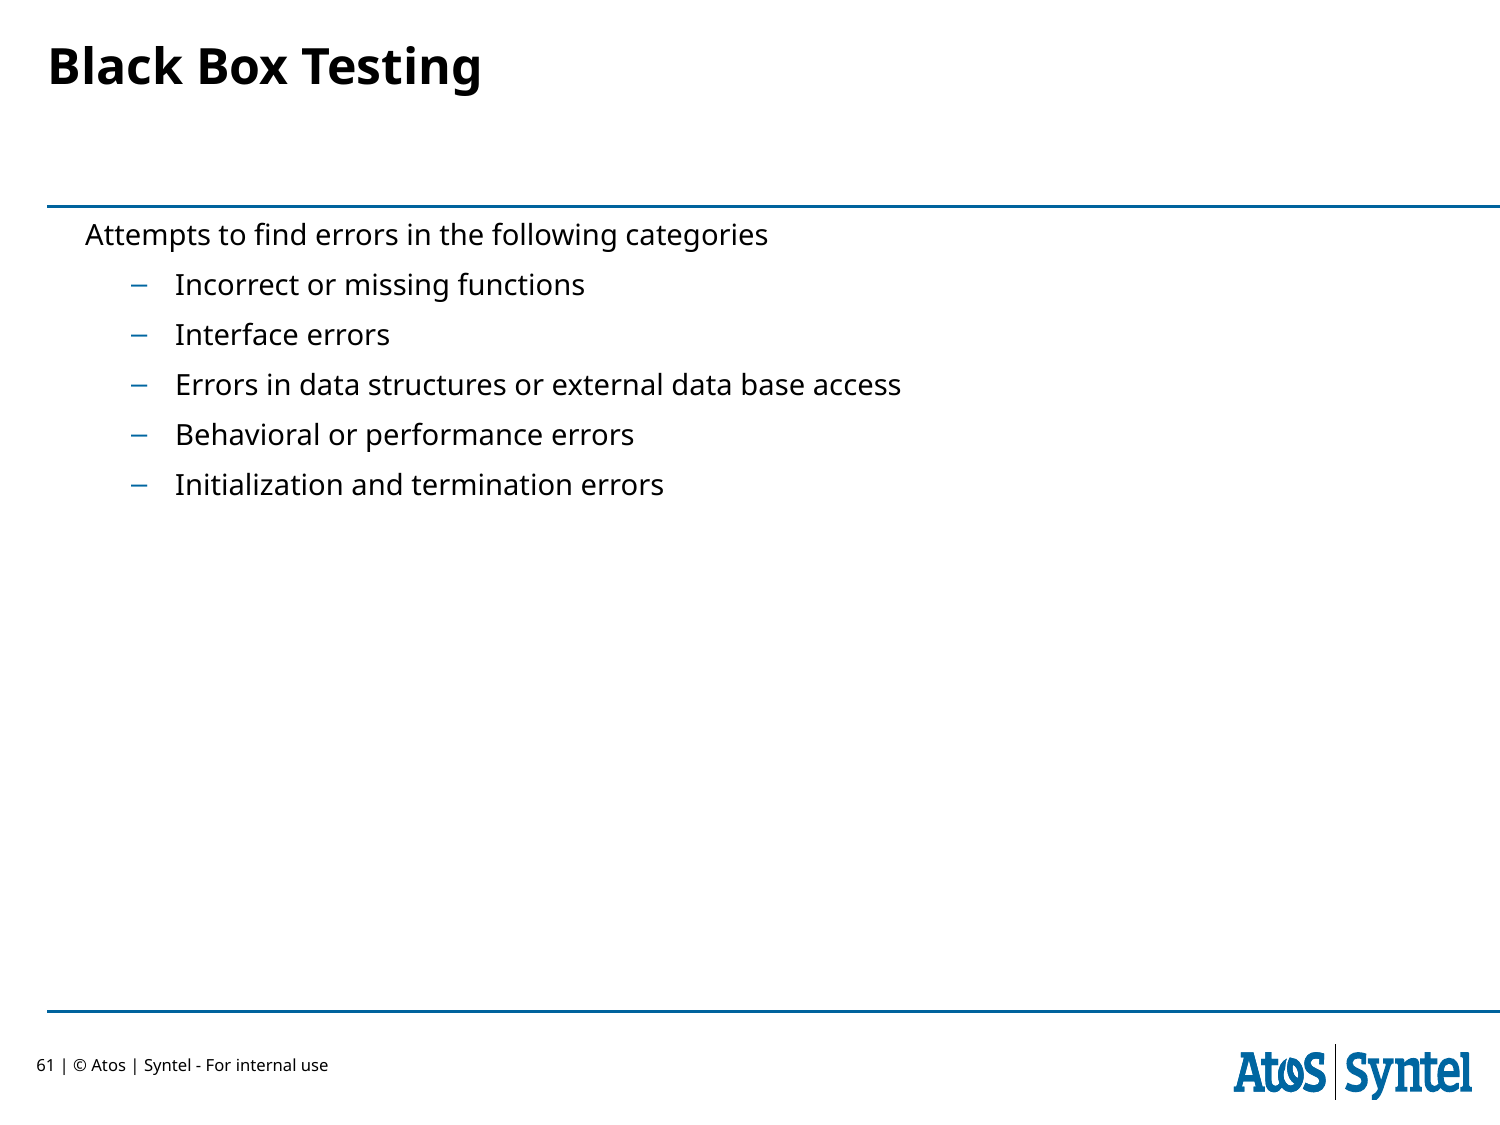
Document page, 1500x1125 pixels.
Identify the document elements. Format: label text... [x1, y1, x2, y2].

list Attempts to find errors in the following categories Incorrect or missing functions Interface errors Errors in data structures or external data base access Behavioral or performance errors Initialization and termination errors [85, 174, 1042, 766]
title Black Box Testing [47, 26, 1471, 151]
